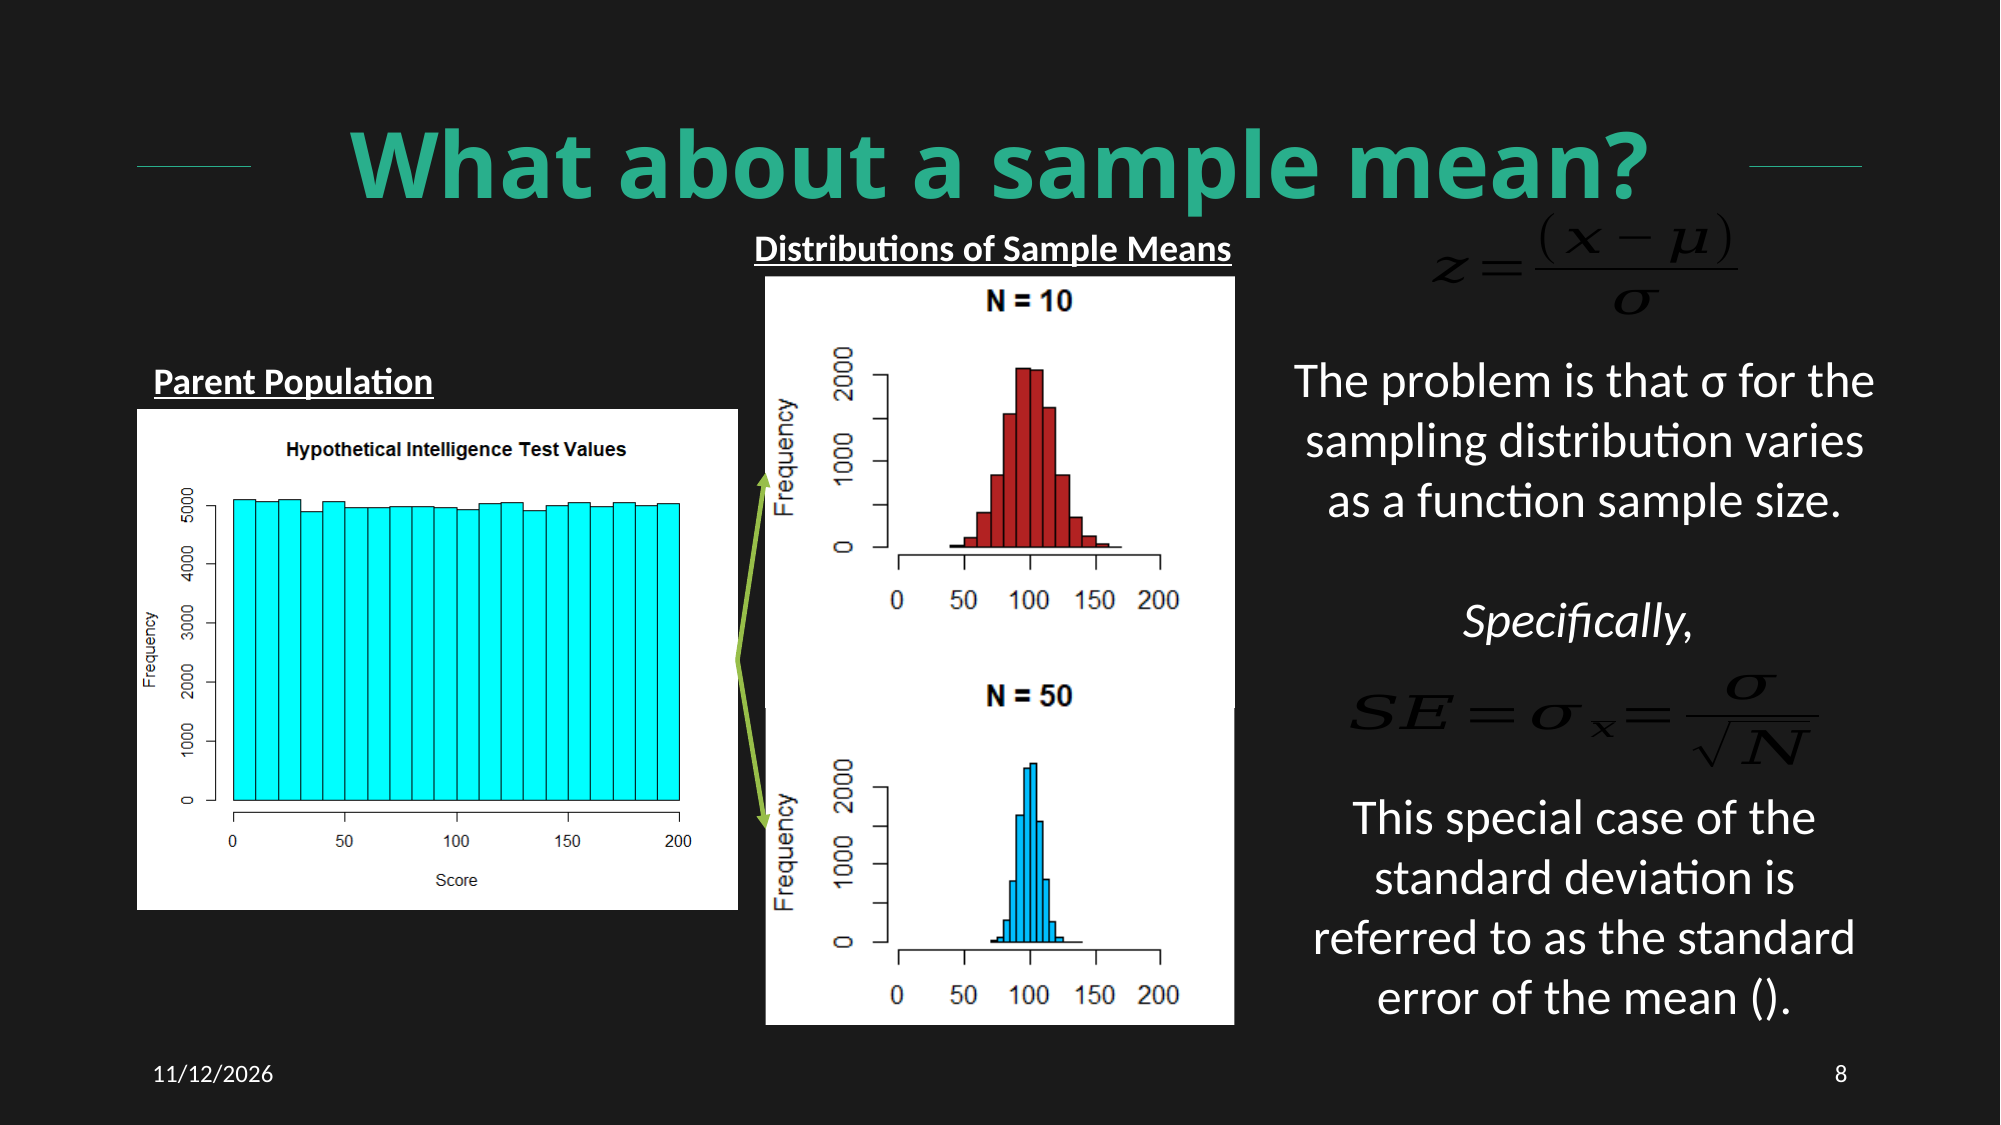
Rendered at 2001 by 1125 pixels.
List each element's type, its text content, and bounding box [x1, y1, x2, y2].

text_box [737, 472, 766, 659]
picture [765, 238, 1235, 1025]
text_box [737, 659, 766, 829]
text_box The problem is that σ for the sampling distribution varies as a function sample size. Specifically, [1273, 339, 1896, 655]
text_box Distributions of Sample Means [739, 216, 1248, 277]
text_box Parent Population [138, 349, 449, 409]
title What about a sample mean? [251, 59, 1750, 278]
slide_number 8 [1412, 1042, 1863, 1103]
picture [137, 409, 738, 911]
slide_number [137, 1042, 588, 1103]
